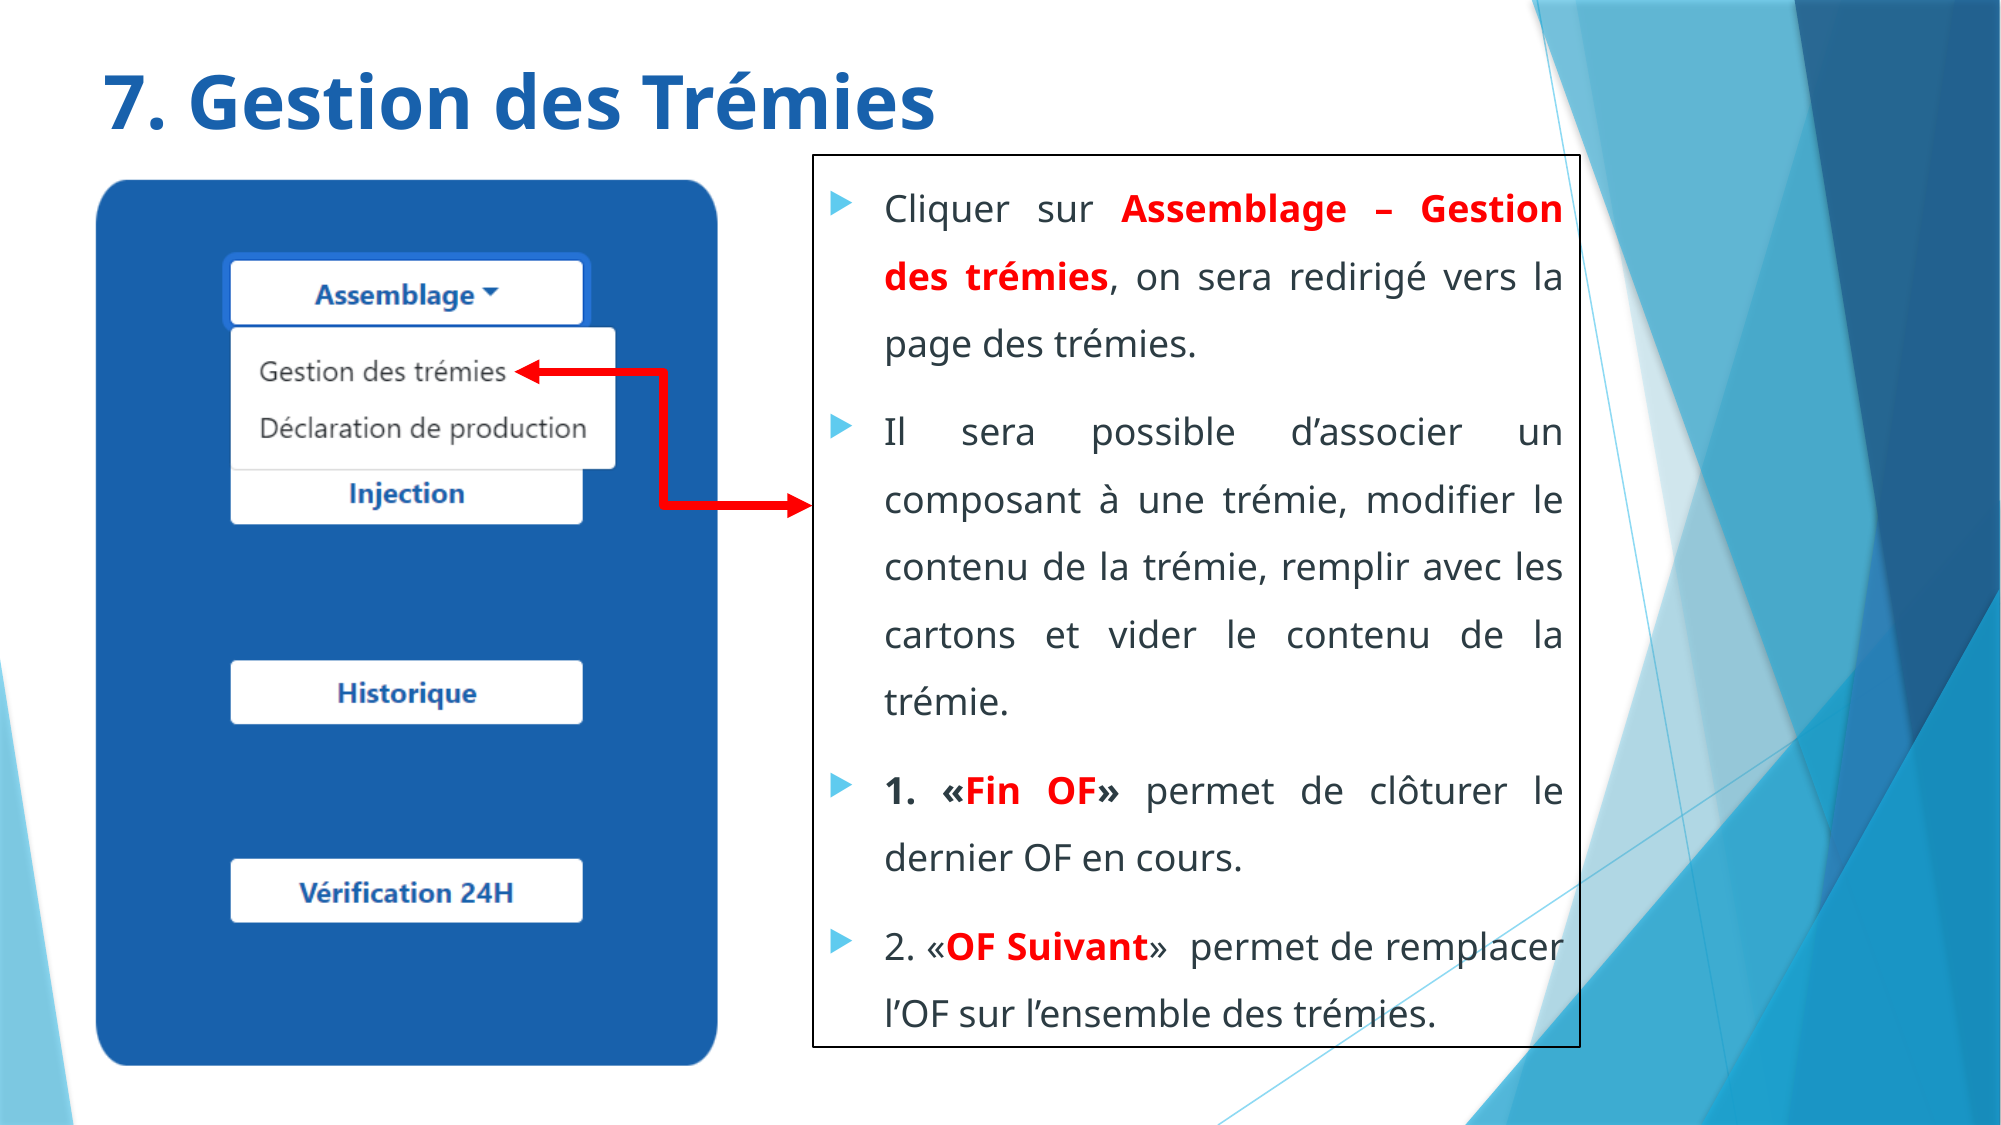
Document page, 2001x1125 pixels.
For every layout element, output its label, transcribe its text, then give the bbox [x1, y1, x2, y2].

picture [72, 172, 732, 1074]
title 7. Gestion des Trémies [88, 46, 1499, 264]
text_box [513, 371, 813, 507]
list Cliquer sur Assemblage – Gestion des trémies, on sera redirigé vers la page des trémies. Il sera possible d’associer un composant à une trémie, modifier le contenu de la trémie, remplir avec les cartons et vider le contenu de la trémie. 1. «Fin OF» permet de clôturer le dernier OF en cours. 2. «OF Suivant» permet de remplacer l’OF sur l’ensemble des trémies. [812, 155, 1580, 1047]
